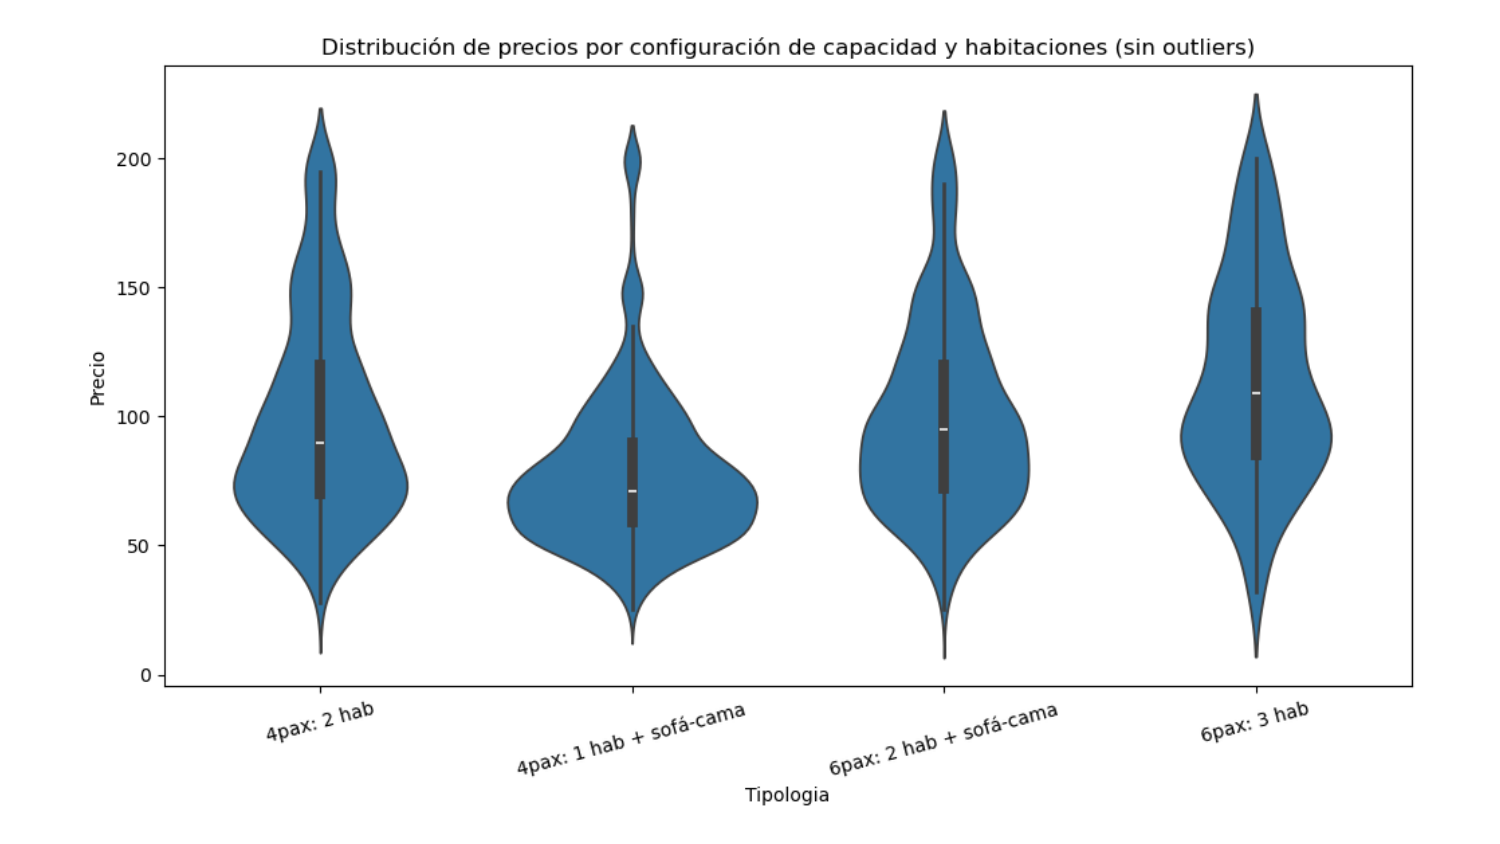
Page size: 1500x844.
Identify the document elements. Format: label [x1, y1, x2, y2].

picture [75, 24, 1424, 819]
